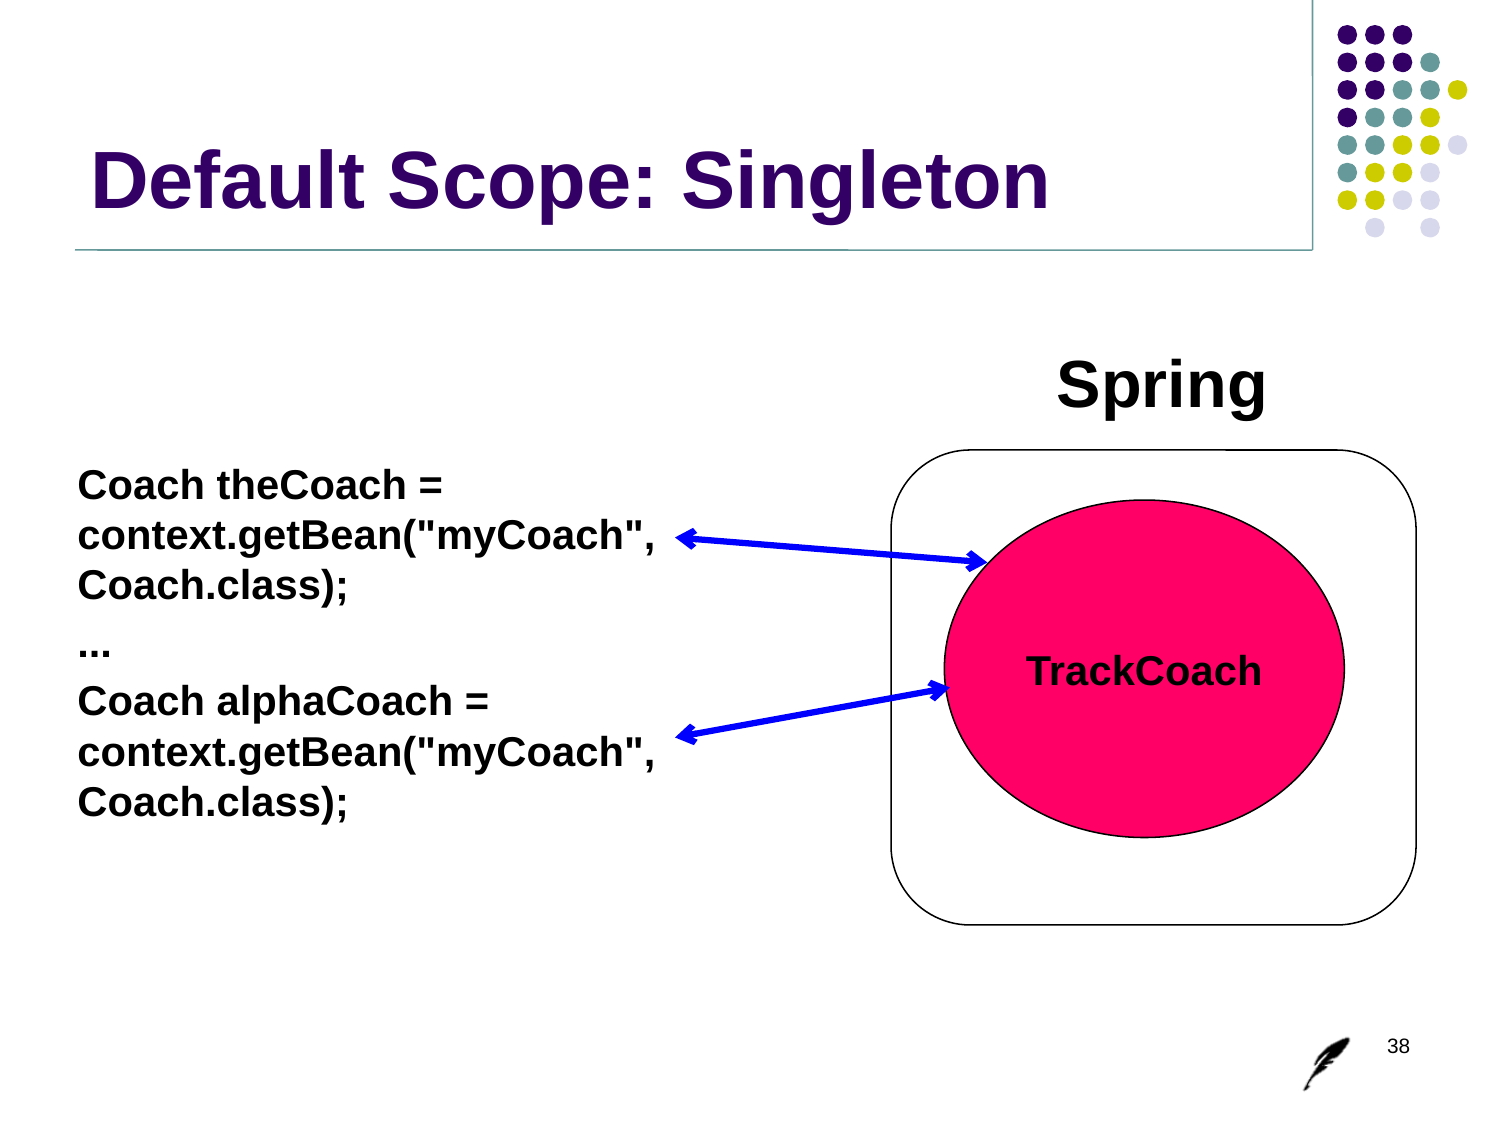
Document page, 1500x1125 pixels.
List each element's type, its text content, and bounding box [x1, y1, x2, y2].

text_box TrackCoach [944, 500, 1345, 838]
slide_number 38 [1074, 1025, 1425, 1100]
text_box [674, 537, 988, 563]
list Coach theCoach = context.getBean("myCoach", Coach.class); ... Coach alphaCoach = context.getBean("myCoach", Coach.class); [62, 450, 788, 893]
text_box Spring [950, 337, 1375, 425]
text_box [891, 449, 1417, 925]
title Default Scope: Singleton [75, 20, 1313, 233]
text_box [674, 687, 950, 738]
